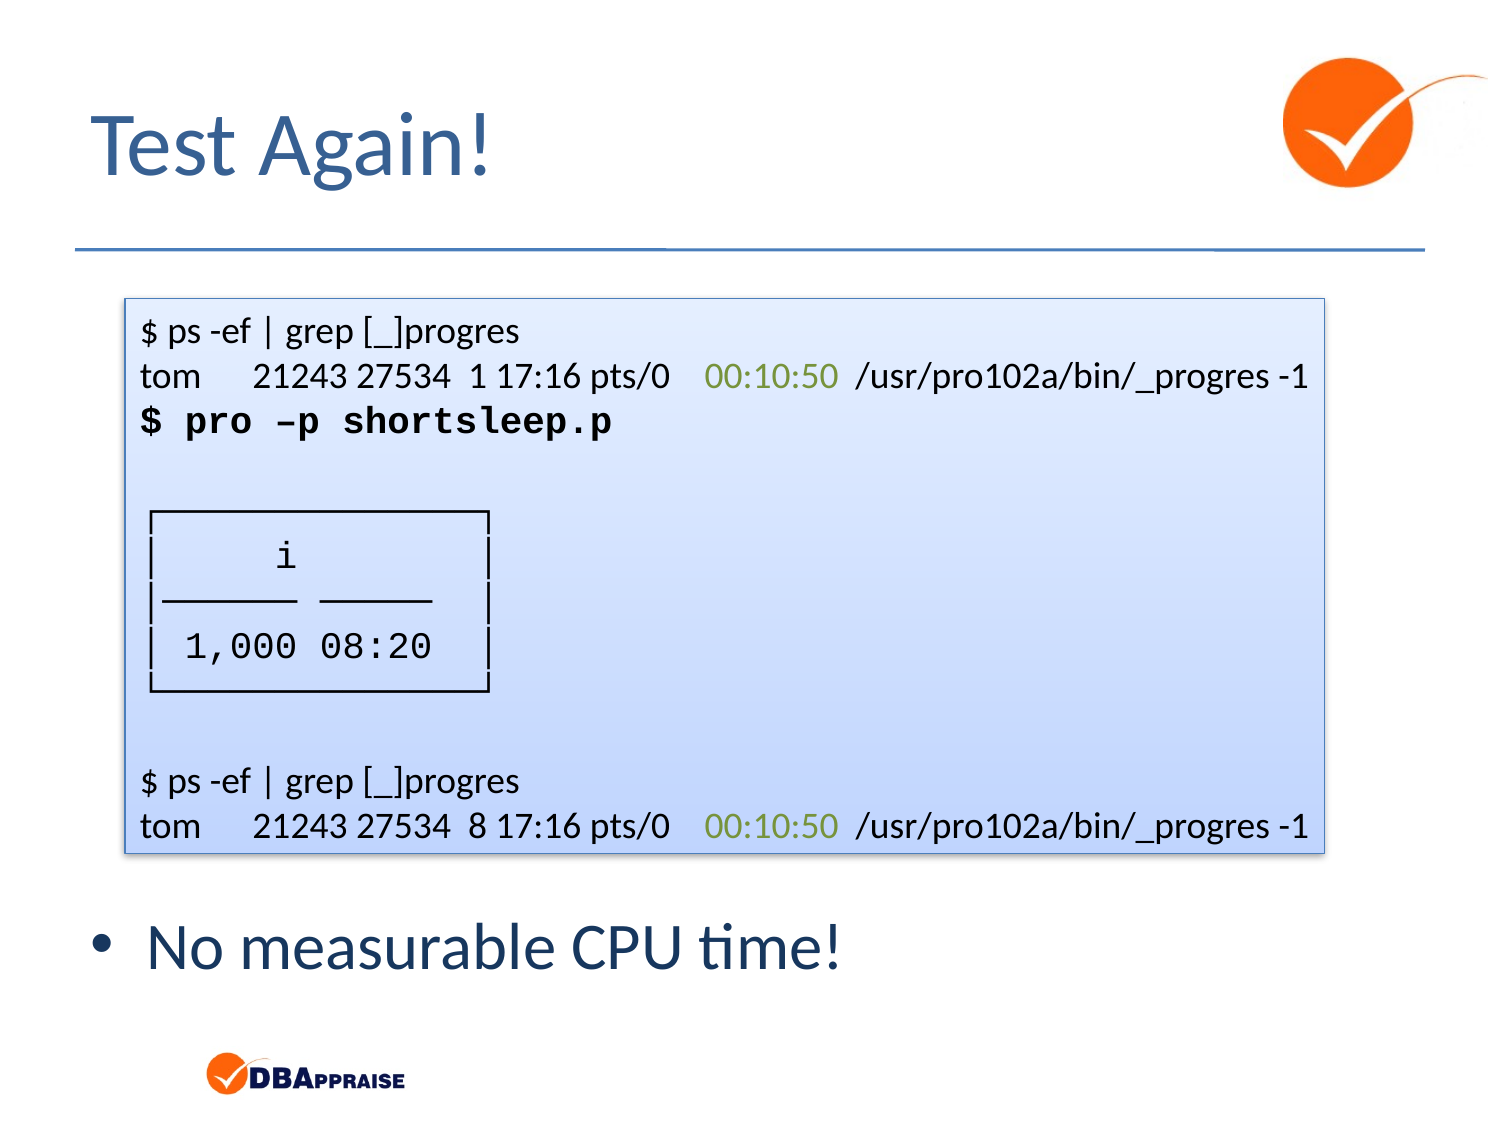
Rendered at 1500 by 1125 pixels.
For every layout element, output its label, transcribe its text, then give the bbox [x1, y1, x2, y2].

text_box $ ps -ef | grep [_]progres tom 21243 27534 1 17:16 pts/0 00:10:50 /usr/pro102a/bin/_progres -1 $ pro –p shortsleep.p ┌──────────────┐ │ i │ │────── ───── │ │ 1,000 08:20 │ └──────────────┘ $ ps -ef | grep [_]progres tom 21243 27534 8 17:16 pts/0 00:10:50 /usr/pro102a/bin/_progres -1 [124, 298, 1325, 854]
picture [200, 1046, 413, 1100]
picture [1283, 21, 1488, 225]
list No measurable CPU time! [75, 895, 1425, 1013]
title Test Again! [75, 45, 1250, 233]
